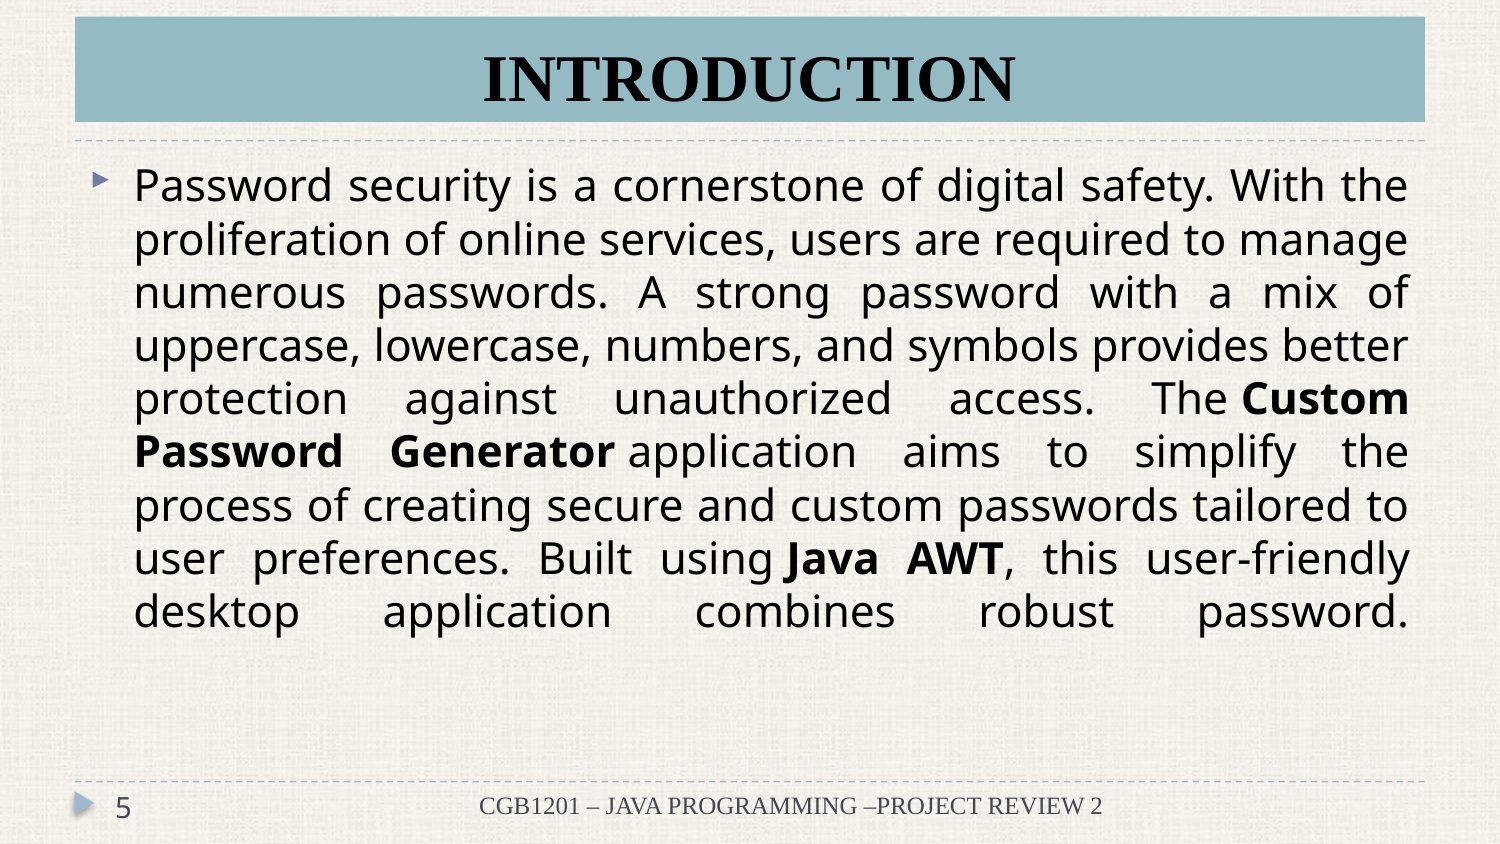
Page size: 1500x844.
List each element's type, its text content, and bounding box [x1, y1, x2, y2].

list Password security is a cornerstone of digital safety. With the proliferation of online services, users are required to manage numerous passwords. A strong password with a mix of uppercase, lowercase, numbers, and symbols provides better protection against unauthorized access. The Custom Password Generator application aims to simplify the process of creating secure and custom passwords tailored to user preferences. Built using Java AWT, this user-friendly desktop application combines robust password. [75, 150, 1425, 758]
slide_number 5 [100, 782, 426, 827]
title INTRODUCTION [75, 16, 1425, 122]
footer CGB1201 – JAVA PROGRAMMING –PROJECT REVIEW 2 [450, 782, 1125, 844]
